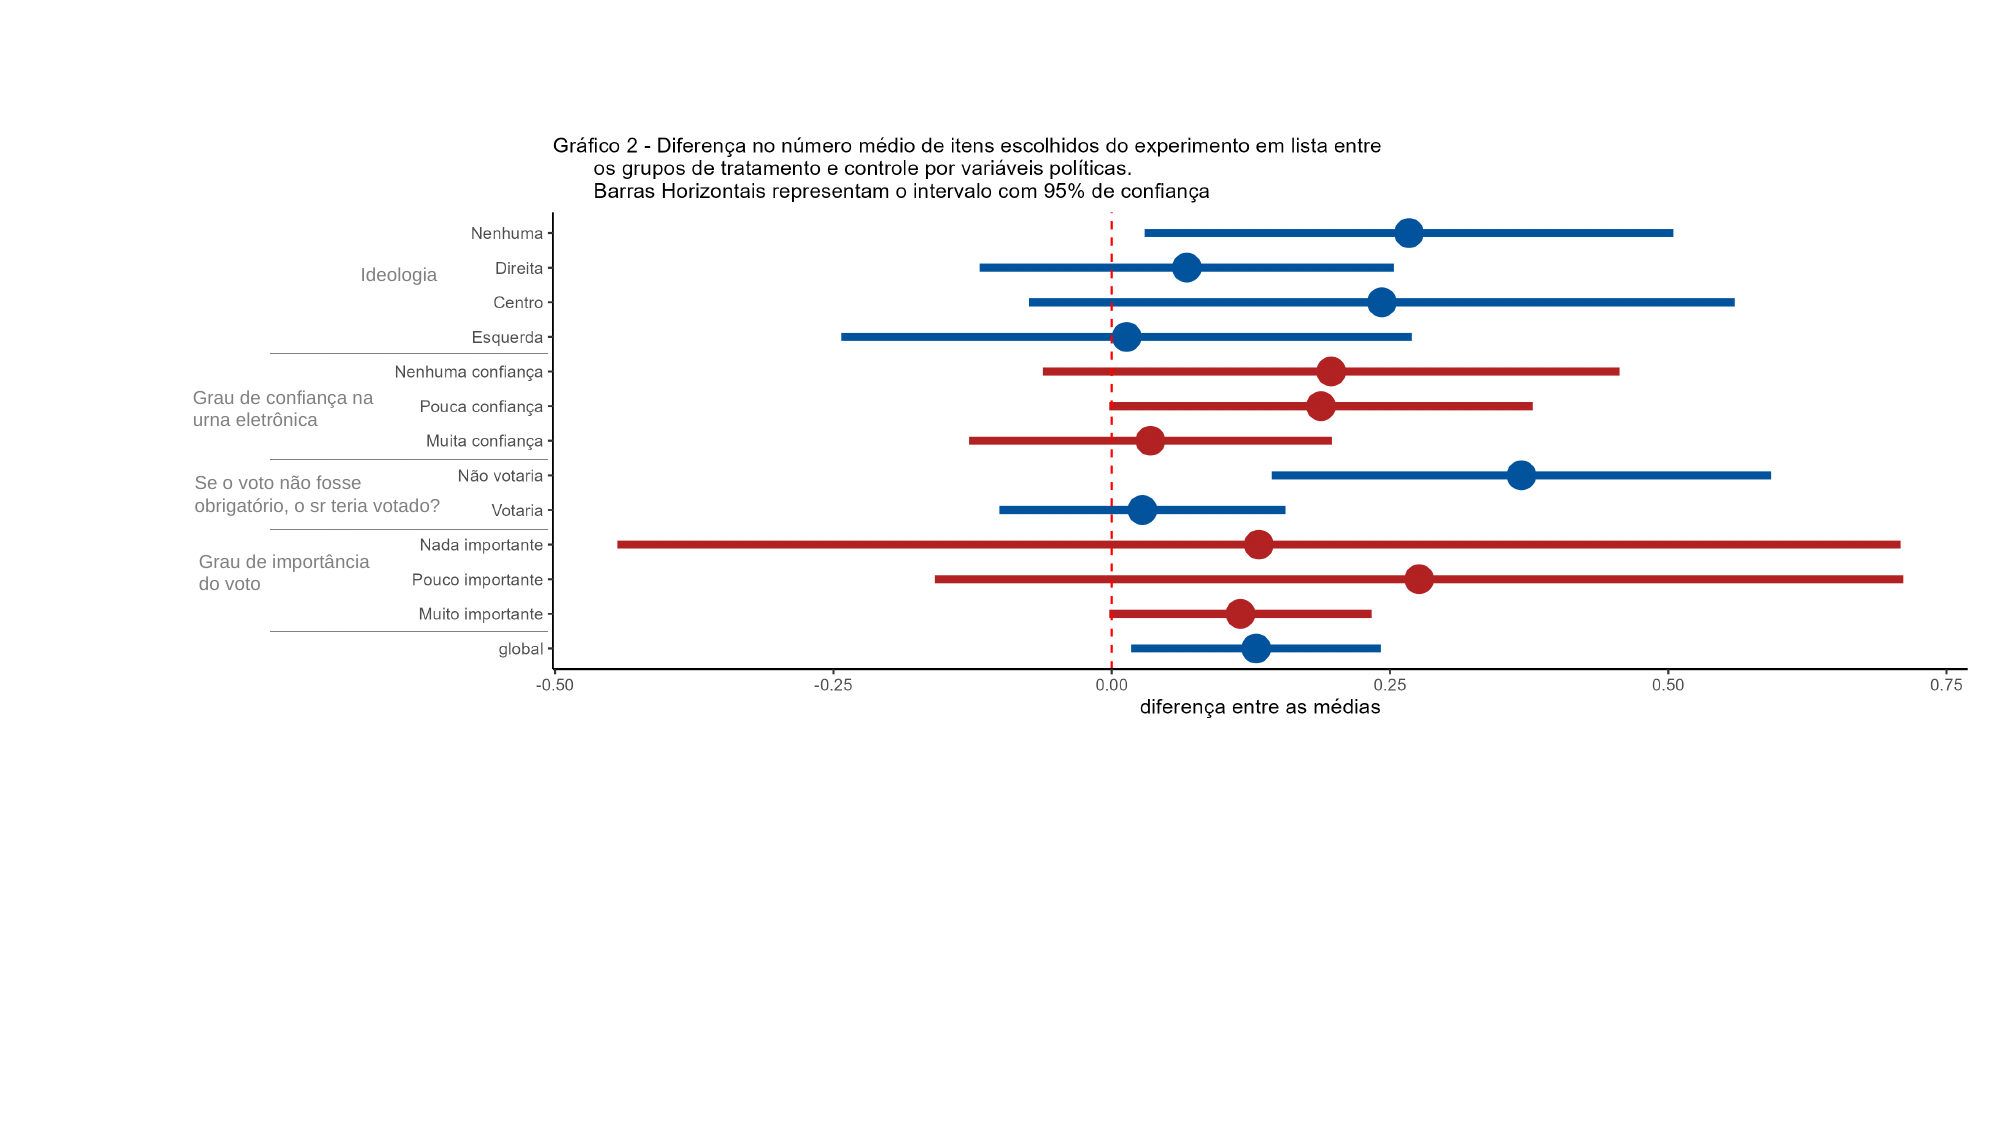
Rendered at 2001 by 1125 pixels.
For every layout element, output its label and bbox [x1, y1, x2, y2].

text_box [161, 76, 1982, 896]
